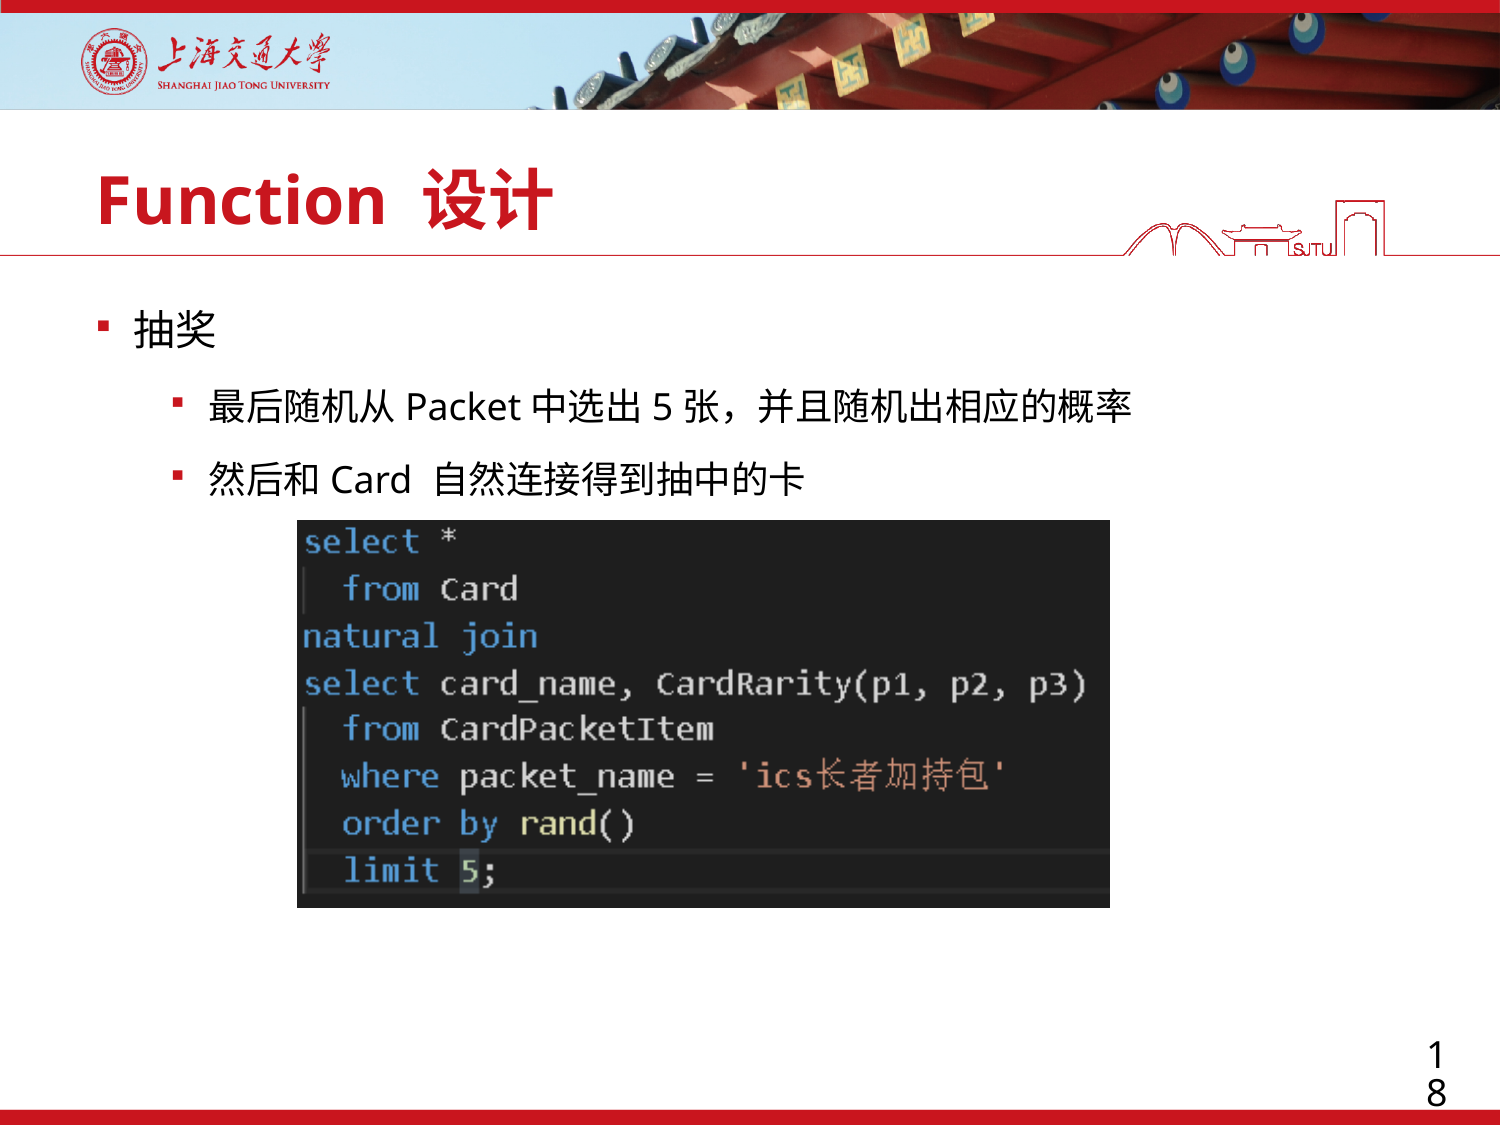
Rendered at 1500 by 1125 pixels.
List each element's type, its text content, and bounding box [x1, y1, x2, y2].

list 抽奖 最后随机从Packet中选出5张，并且随机出相应的概率 然后和Card 自然连接得到抽中的卡 [81, 276, 1455, 1084]
picture [0, 200, 1500, 256]
slide_number 18 [1411, 1023, 1483, 1084]
picture [297, 520, 1110, 908]
picture [0, 0, 1500, 110]
title Function 设计 [81, 159, 1455, 254]
